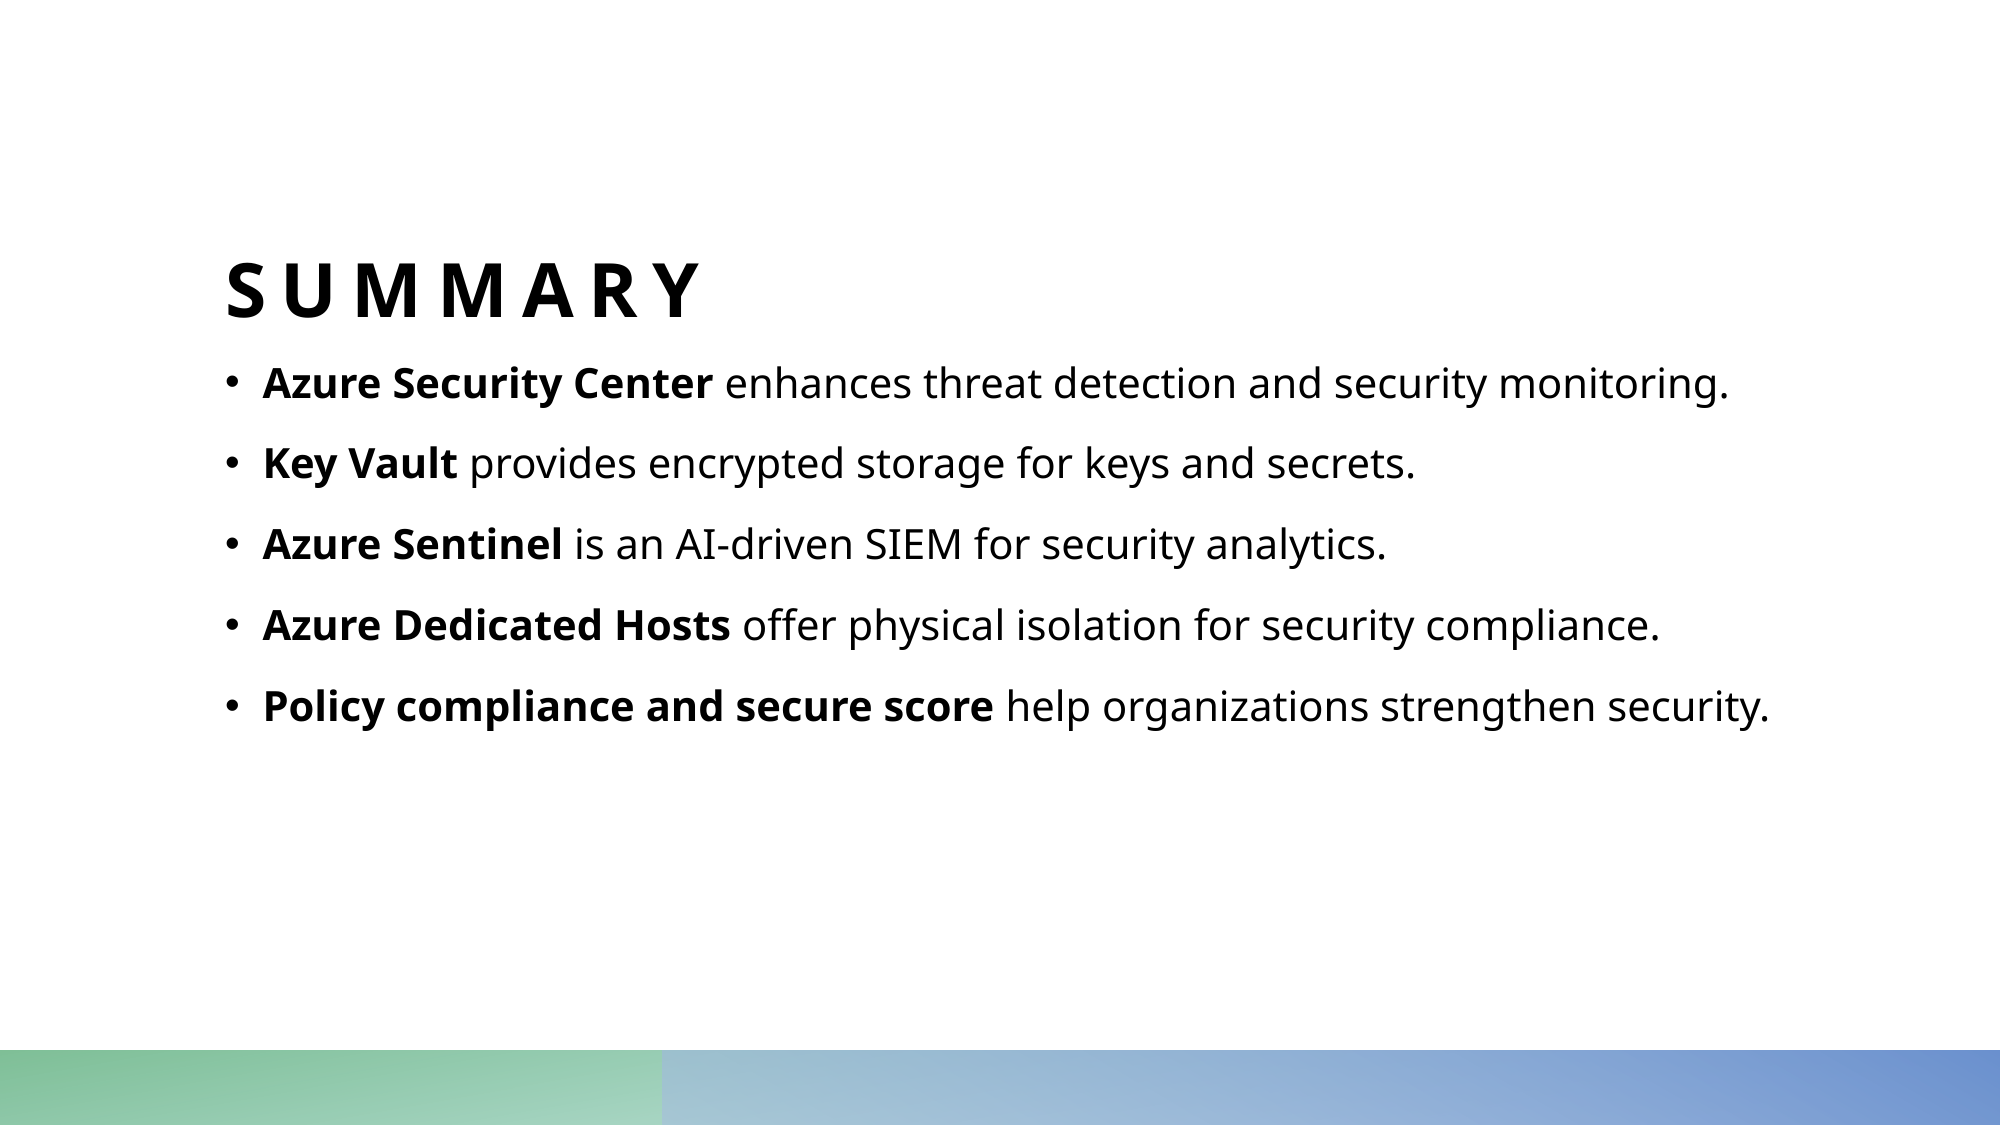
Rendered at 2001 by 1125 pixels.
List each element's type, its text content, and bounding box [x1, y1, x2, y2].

list Azure Security Center enhances threat detection and security monitoring. Key Vault provides encrypted storage for keys and secrets. Azure Sentinel is an AI-driven SIEM for security analytics. Azure Dedicated Hosts offer physical isolation for security compliance. Policy compliance and secure score help organizations strengthen security. [225, 346, 1905, 996]
title Summary [225, 130, 1905, 333]
